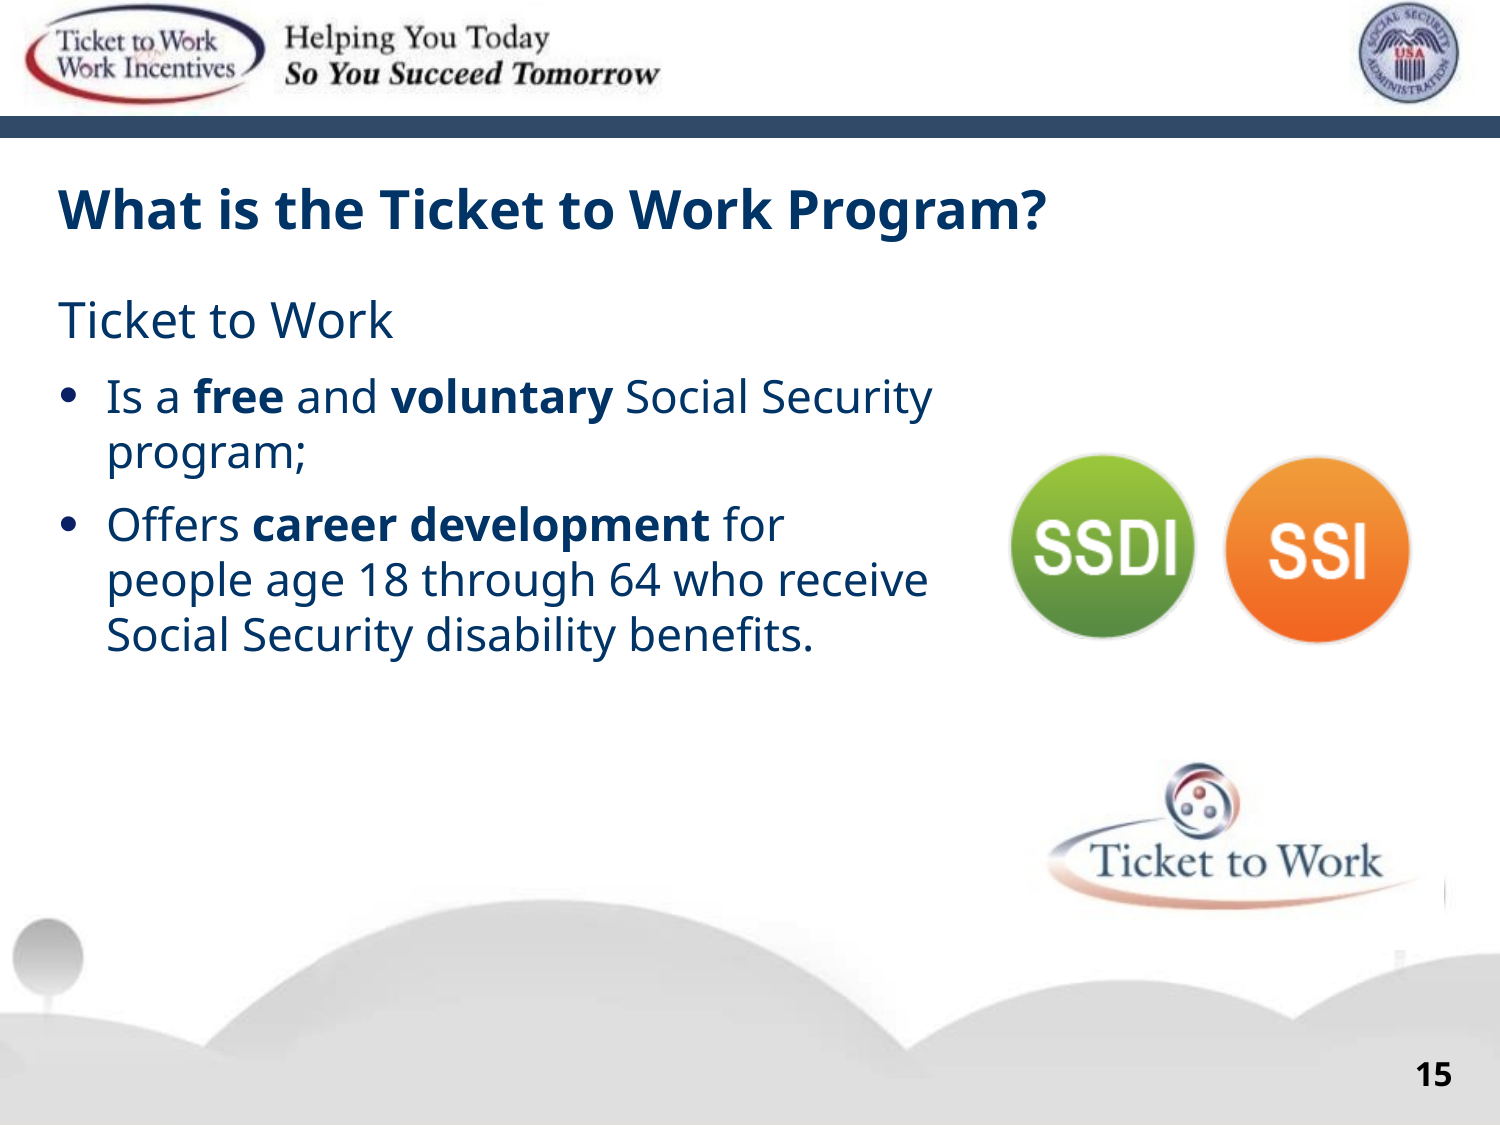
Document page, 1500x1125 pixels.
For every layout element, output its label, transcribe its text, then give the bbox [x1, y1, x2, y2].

picture [0, 233, 1500, 1125]
list What is the Ticket to Work Program? [44, 167, 1468, 262]
picture [0, 0, 1500, 138]
slide_number 15 [1117, 1042, 1468, 1103]
list Ticket to Work Is a free and voluntary Social Security program; Offers career development for people age 18 through 64 who receive Social Security disability benefits. [44, 281, 951, 1004]
